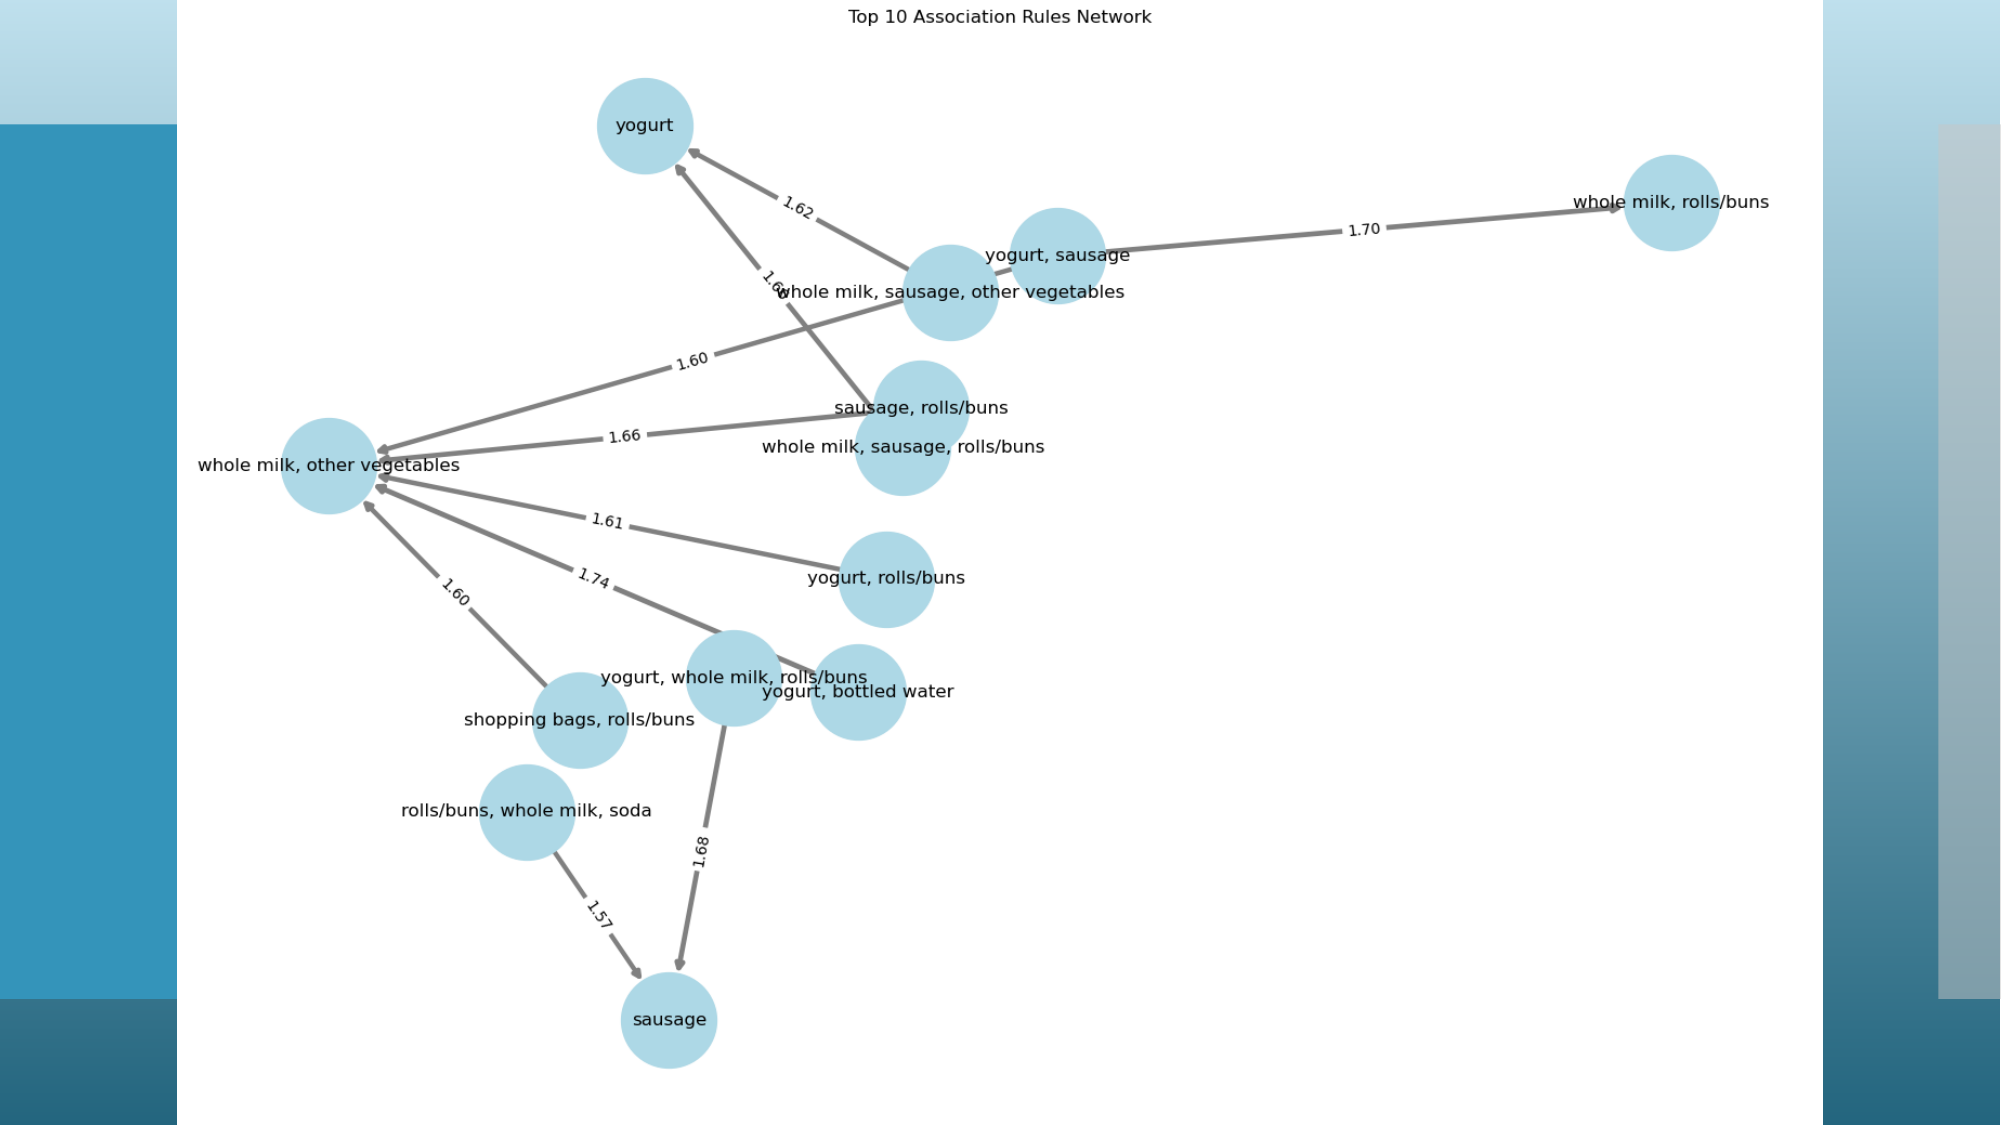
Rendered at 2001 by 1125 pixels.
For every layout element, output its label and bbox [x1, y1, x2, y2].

picture [177, 0, 1823, 1125]
